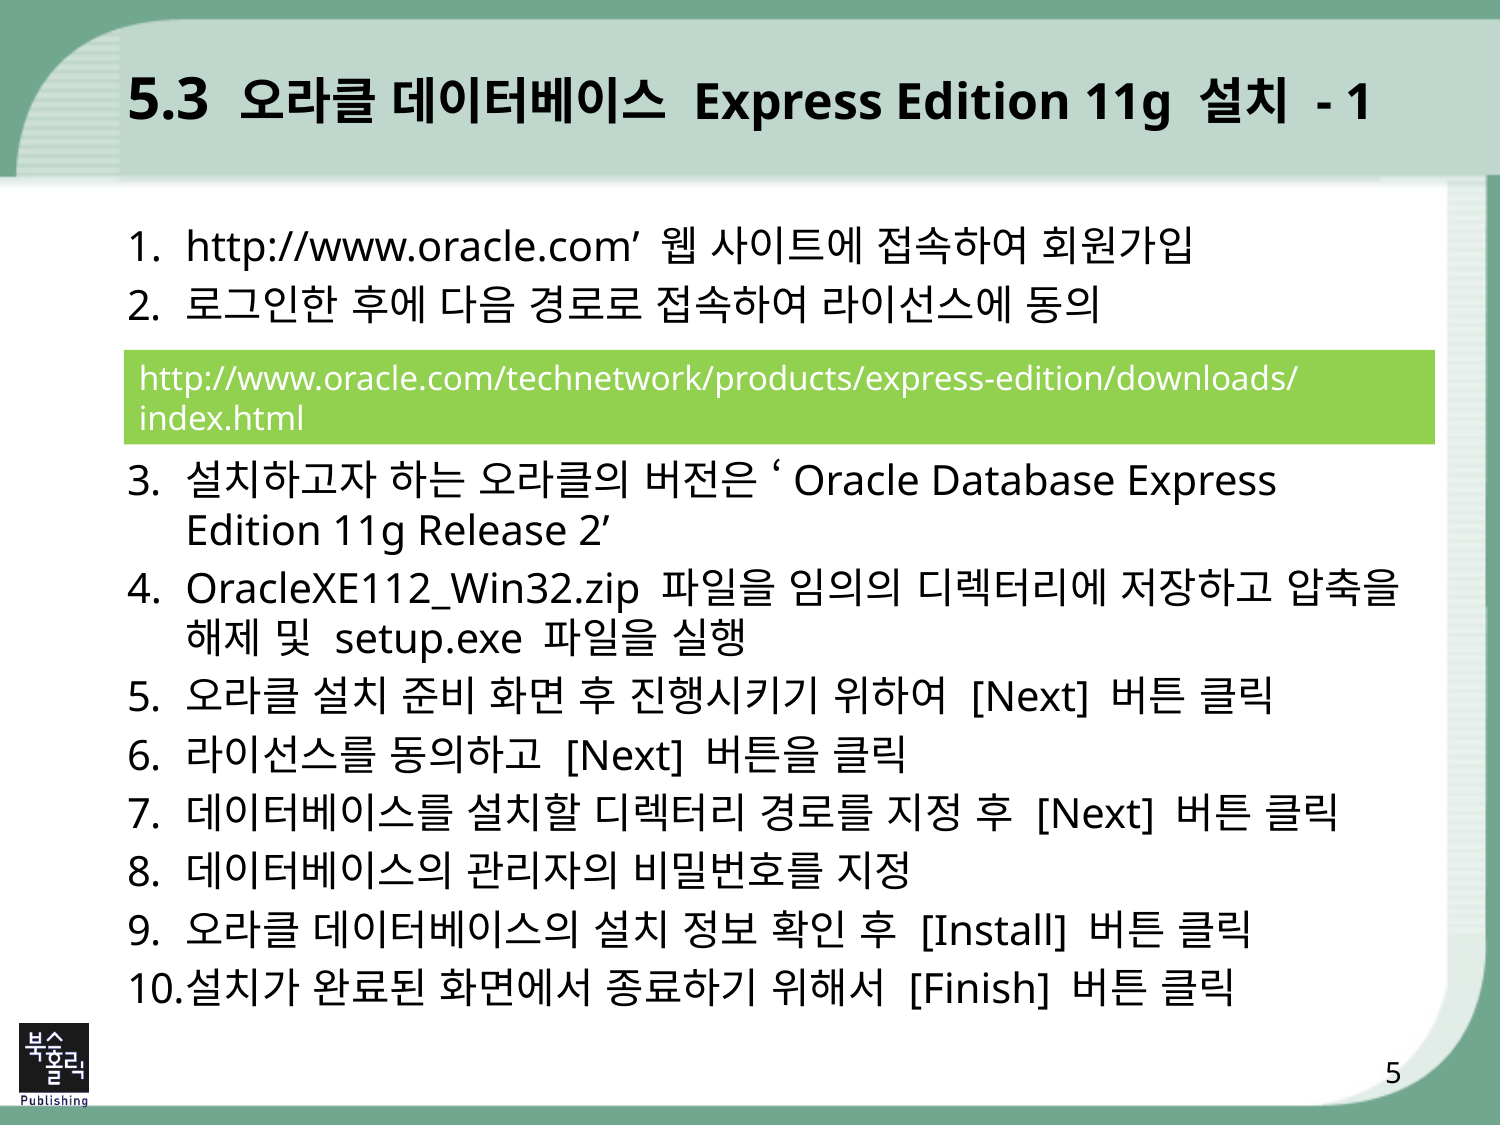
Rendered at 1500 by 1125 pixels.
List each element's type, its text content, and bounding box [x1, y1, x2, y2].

list http://www.oracle.com’ 웹 사이트에 접속하여 회원가입 로그인한 후에 다음 경로로 접속하여 라이선스에 동의 설치하고자 하는 오라클의 버전은 ‘Oracle Database Express Edition 11g Release 2’ OracleXE112_Win32.zip 파일을 임의의 디렉터리에 저장하고 압축을 해제 및 setup.exe 파일을 실행 오라클 설치 준비 화면 후 진행시키기 위하여 [Next] 버튼 클릭 라이선스를 동의하고 [Next] 버튼을 클릭 데이터베이스를 설치할 디렉터리 경로를 지정 후 [Next] 버튼 클릭 데이터베이스의 관리자의 비밀번호를 지정 오라클 데이터베이스의 설치 정보 확인 후 [Install] 버튼 클릭 설치가 완료된 화면에서 종료하기 위해서 [Finish] 버튼 클릭 [111, 212, 1436, 1012]
slide_number 5 [1104, 1046, 1418, 1101]
text_box http://www.oracle.com/technetwork/products/express-edition/downloads/index.html [123, 349, 1435, 445]
title 5.3 오라클 데이터베이스 Express Edition 11g 설치 - 1 [111, 18, 1500, 173]
